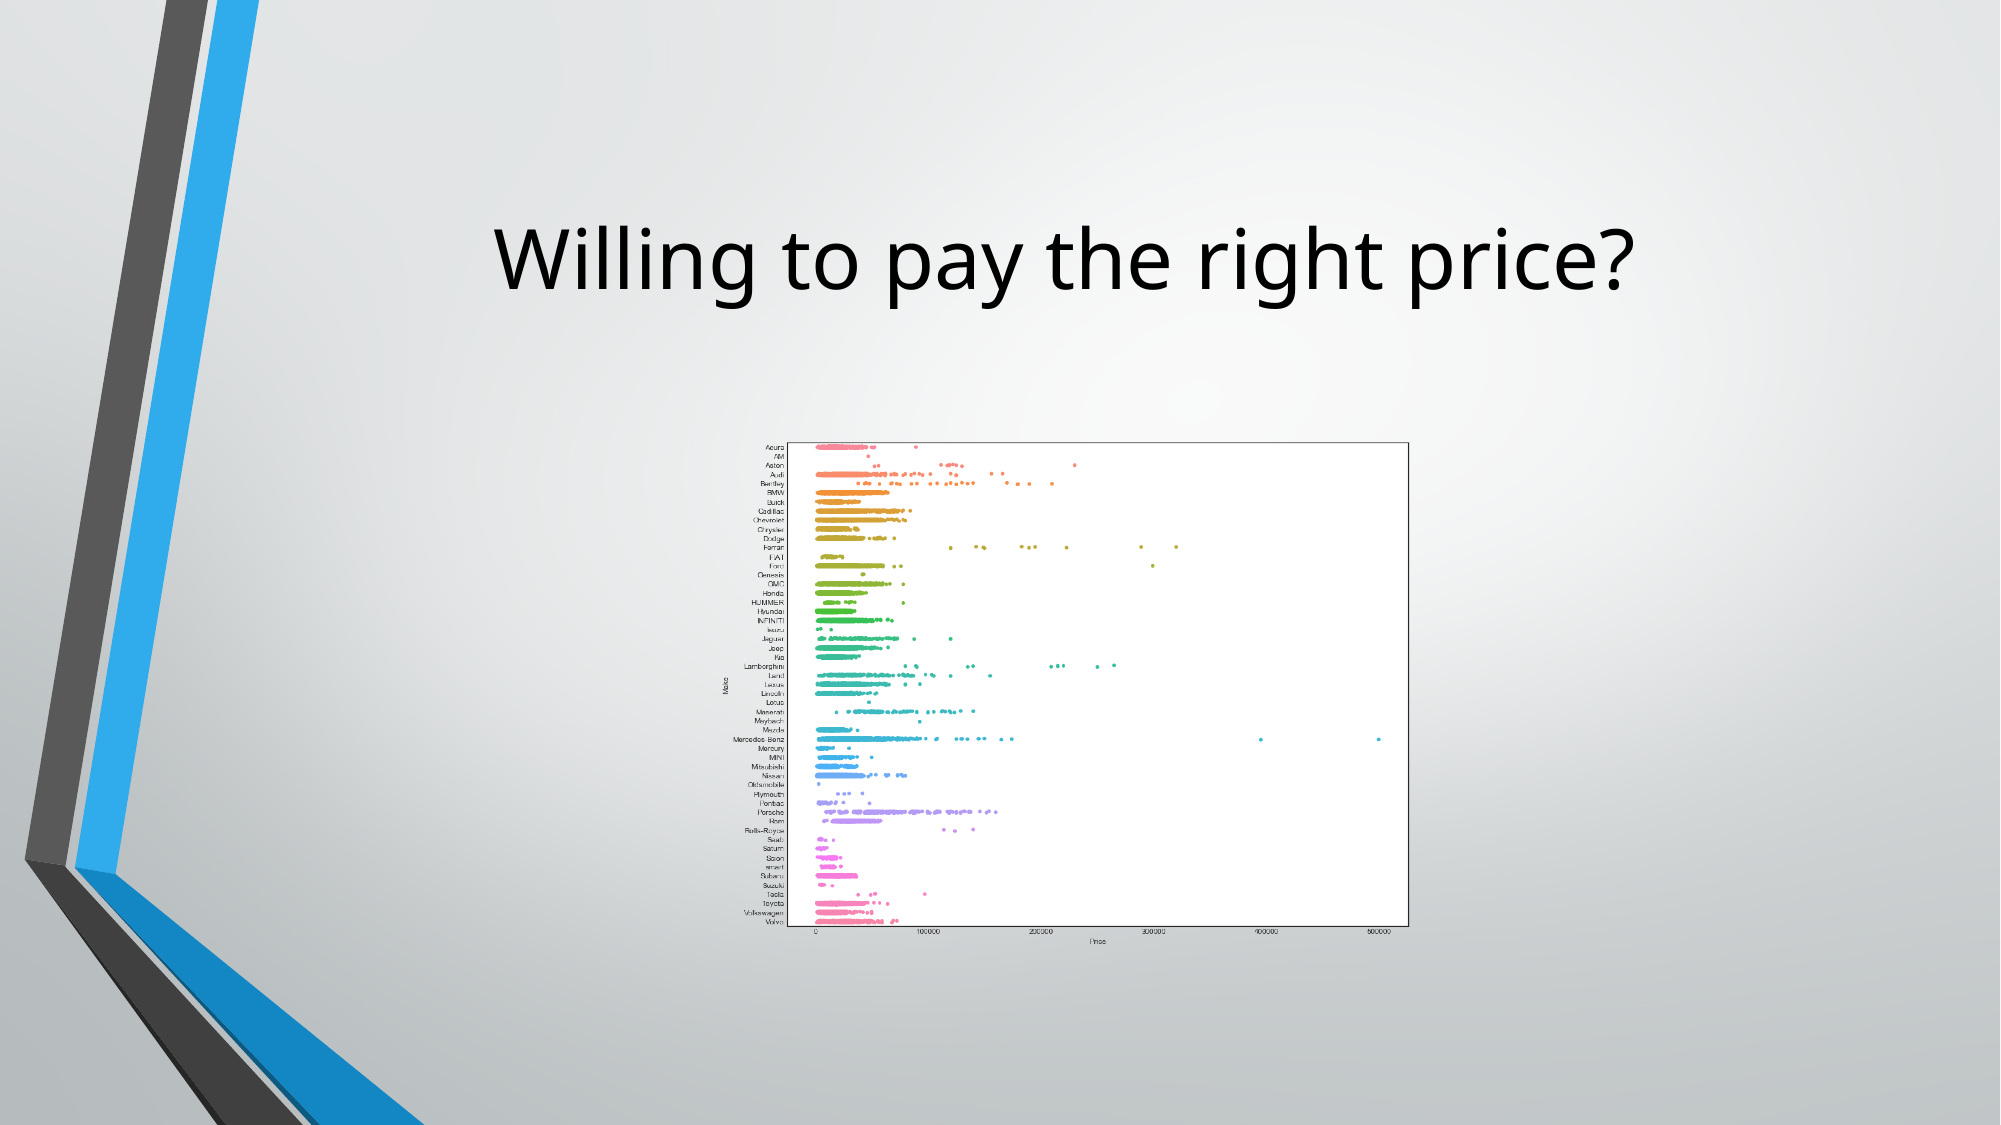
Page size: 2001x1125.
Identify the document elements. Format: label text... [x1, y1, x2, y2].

title Willing to pay the right price? [243, 112, 1887, 400]
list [717, 437, 1413, 951]
